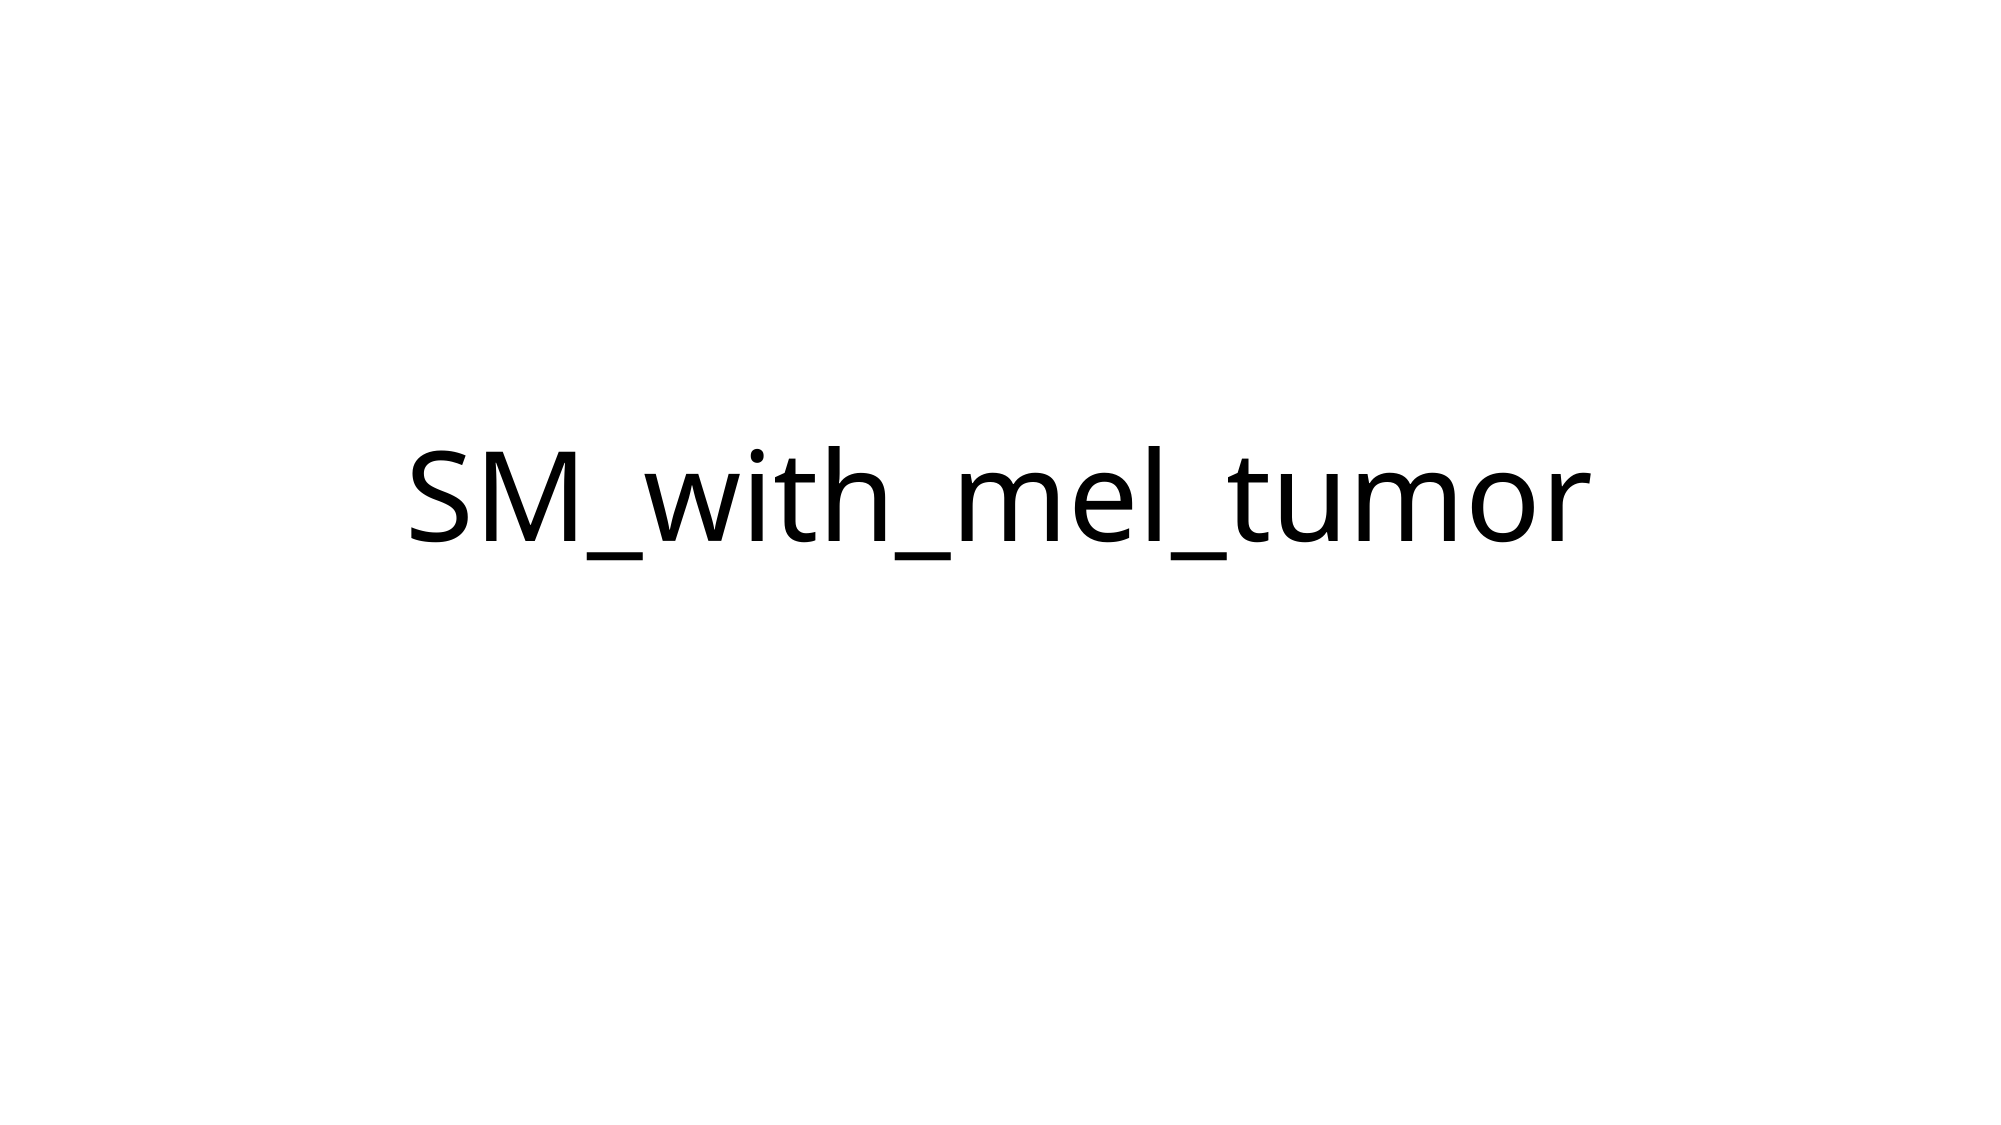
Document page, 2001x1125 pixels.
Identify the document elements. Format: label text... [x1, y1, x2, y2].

title SM_with_mel_tumor [249, 184, 1750, 576]
